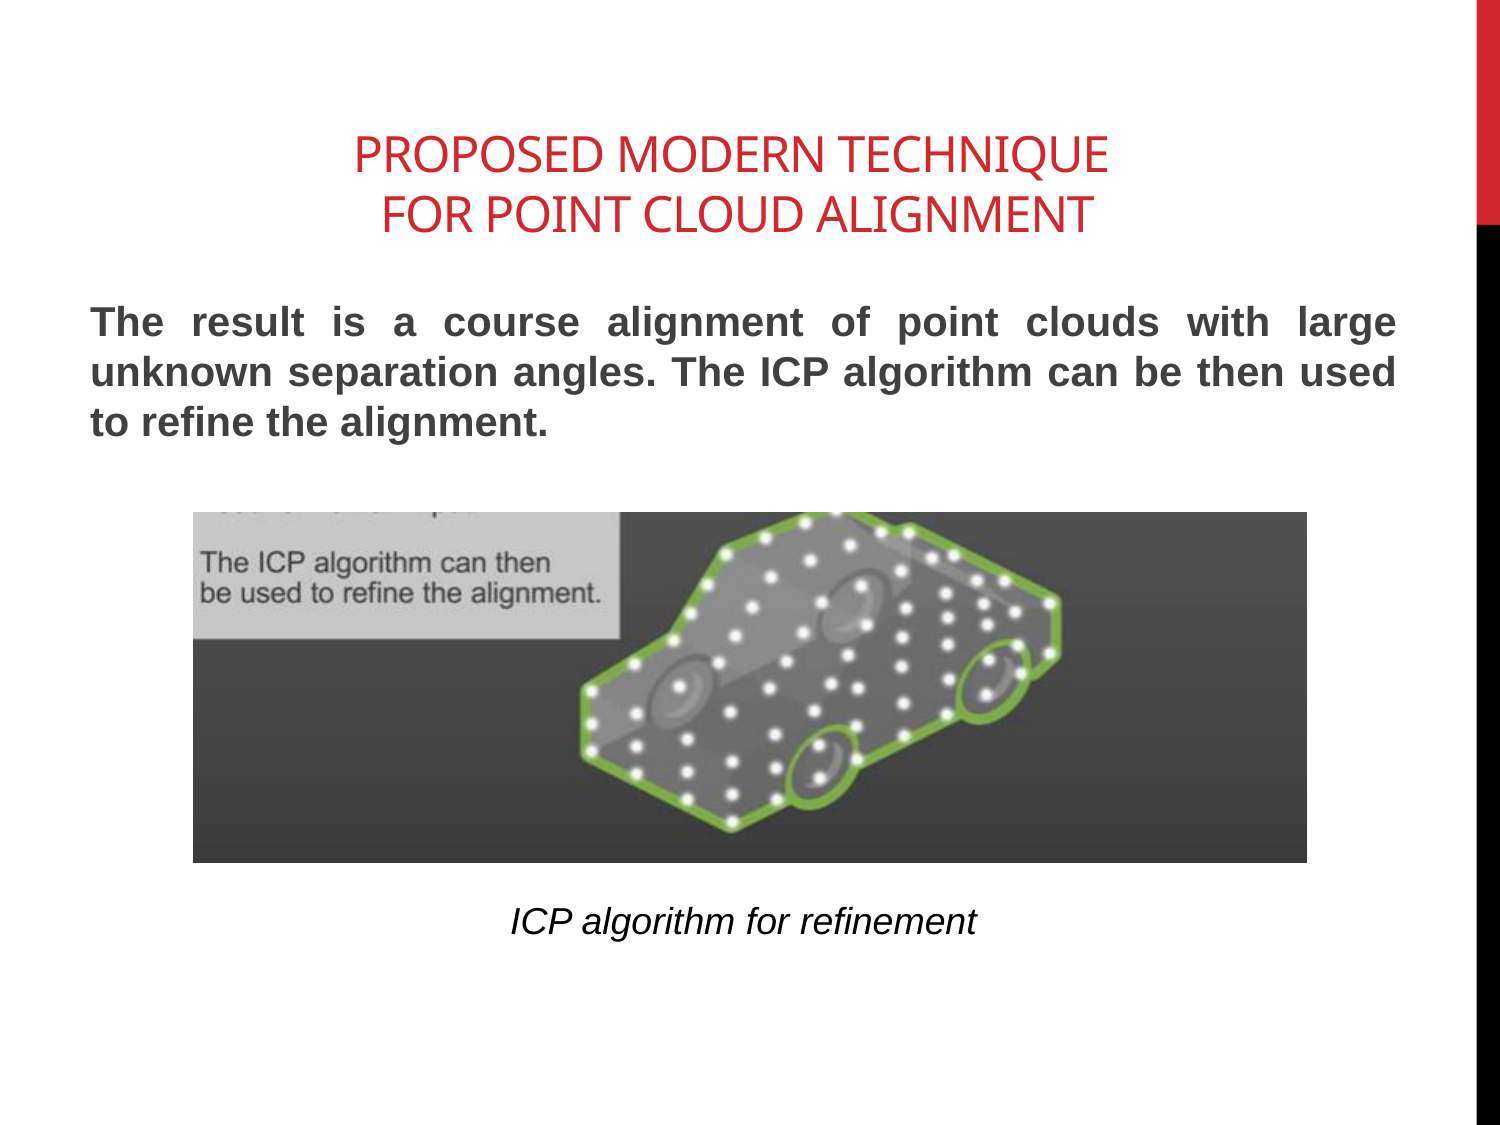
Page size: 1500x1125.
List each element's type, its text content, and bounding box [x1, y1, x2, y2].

list The result is a course alignment of point clouds with large unknown separation angles. The ICP algorithm can be then used to refine the alignment. [75, 287, 1413, 1005]
title Proposed Modern Technique for Point Cloud Alignment [75, 25, 1400, 250]
text_box ICP algorithm for refinement [495, 889, 1003, 950]
picture [193, 511, 1307, 863]
